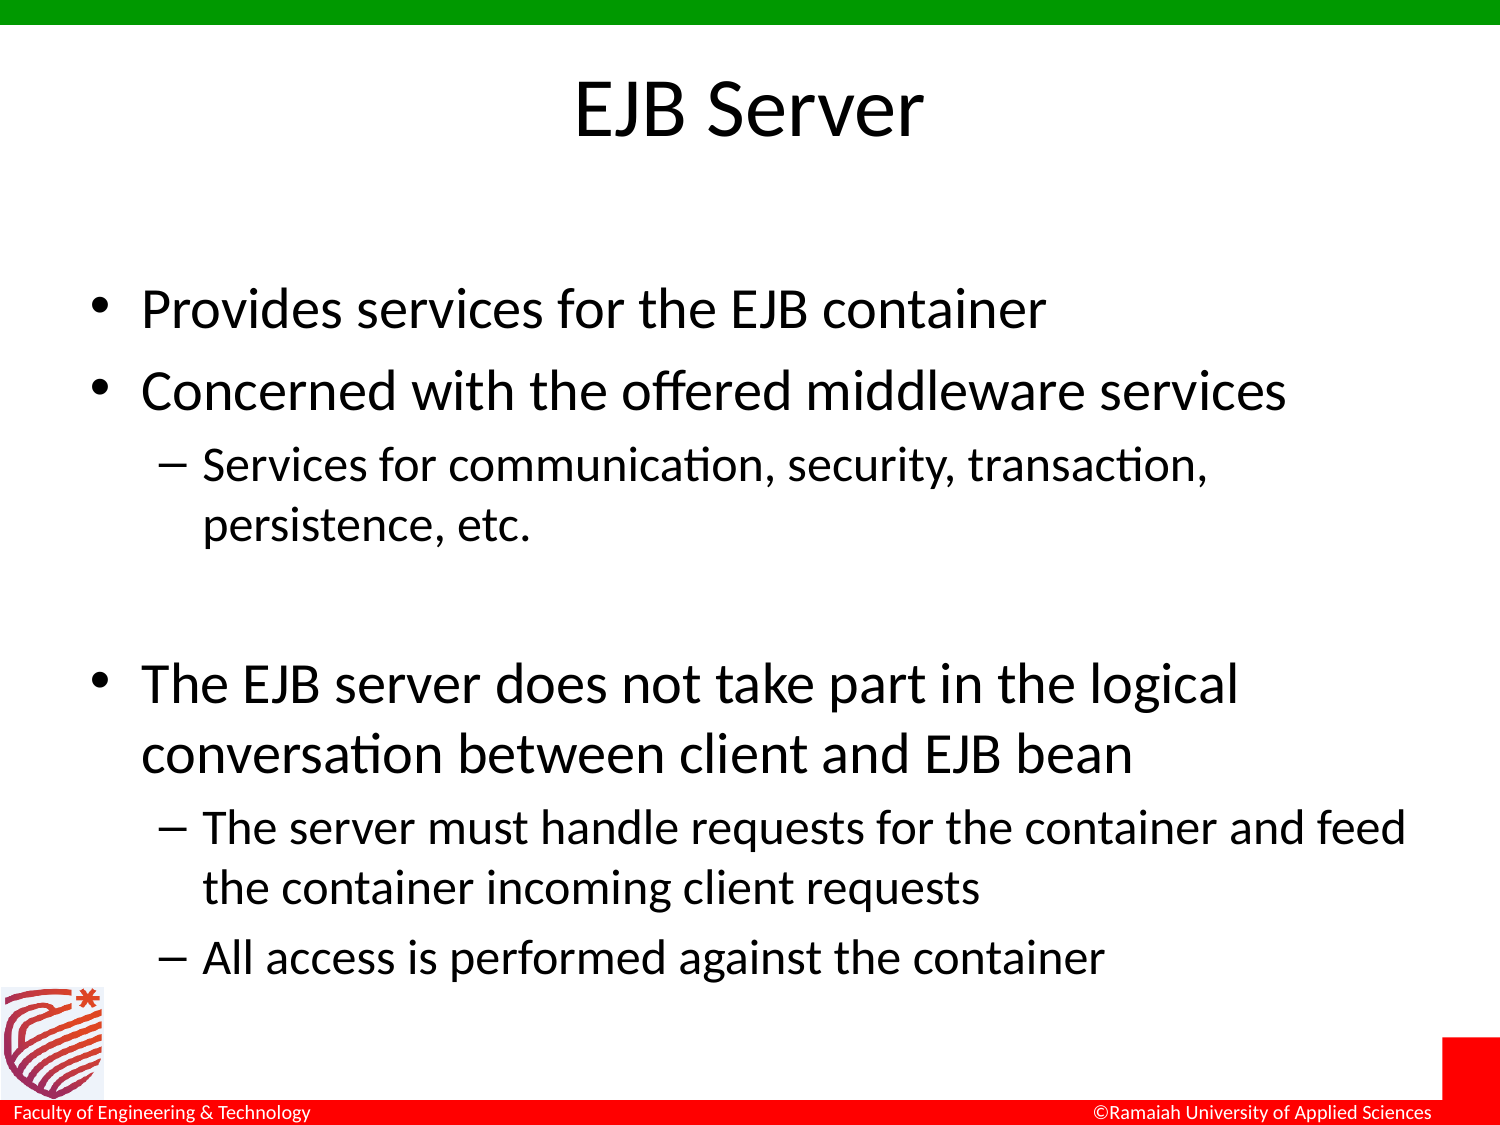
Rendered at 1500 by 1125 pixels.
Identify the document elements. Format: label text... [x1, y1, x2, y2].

title EJB Server [75, 45, 1425, 233]
picture [1, 987, 104, 1100]
list Provides services for the EJB container Concerned with the oﬀered middleware services Services for communication, security, transaction, persistence, etc. The EJB server does not take part in the logical conversation between client and EJB bean The server must handle requests for the container and feed the container incoming client requests All access is performed against the container [75, 262, 1425, 1005]
